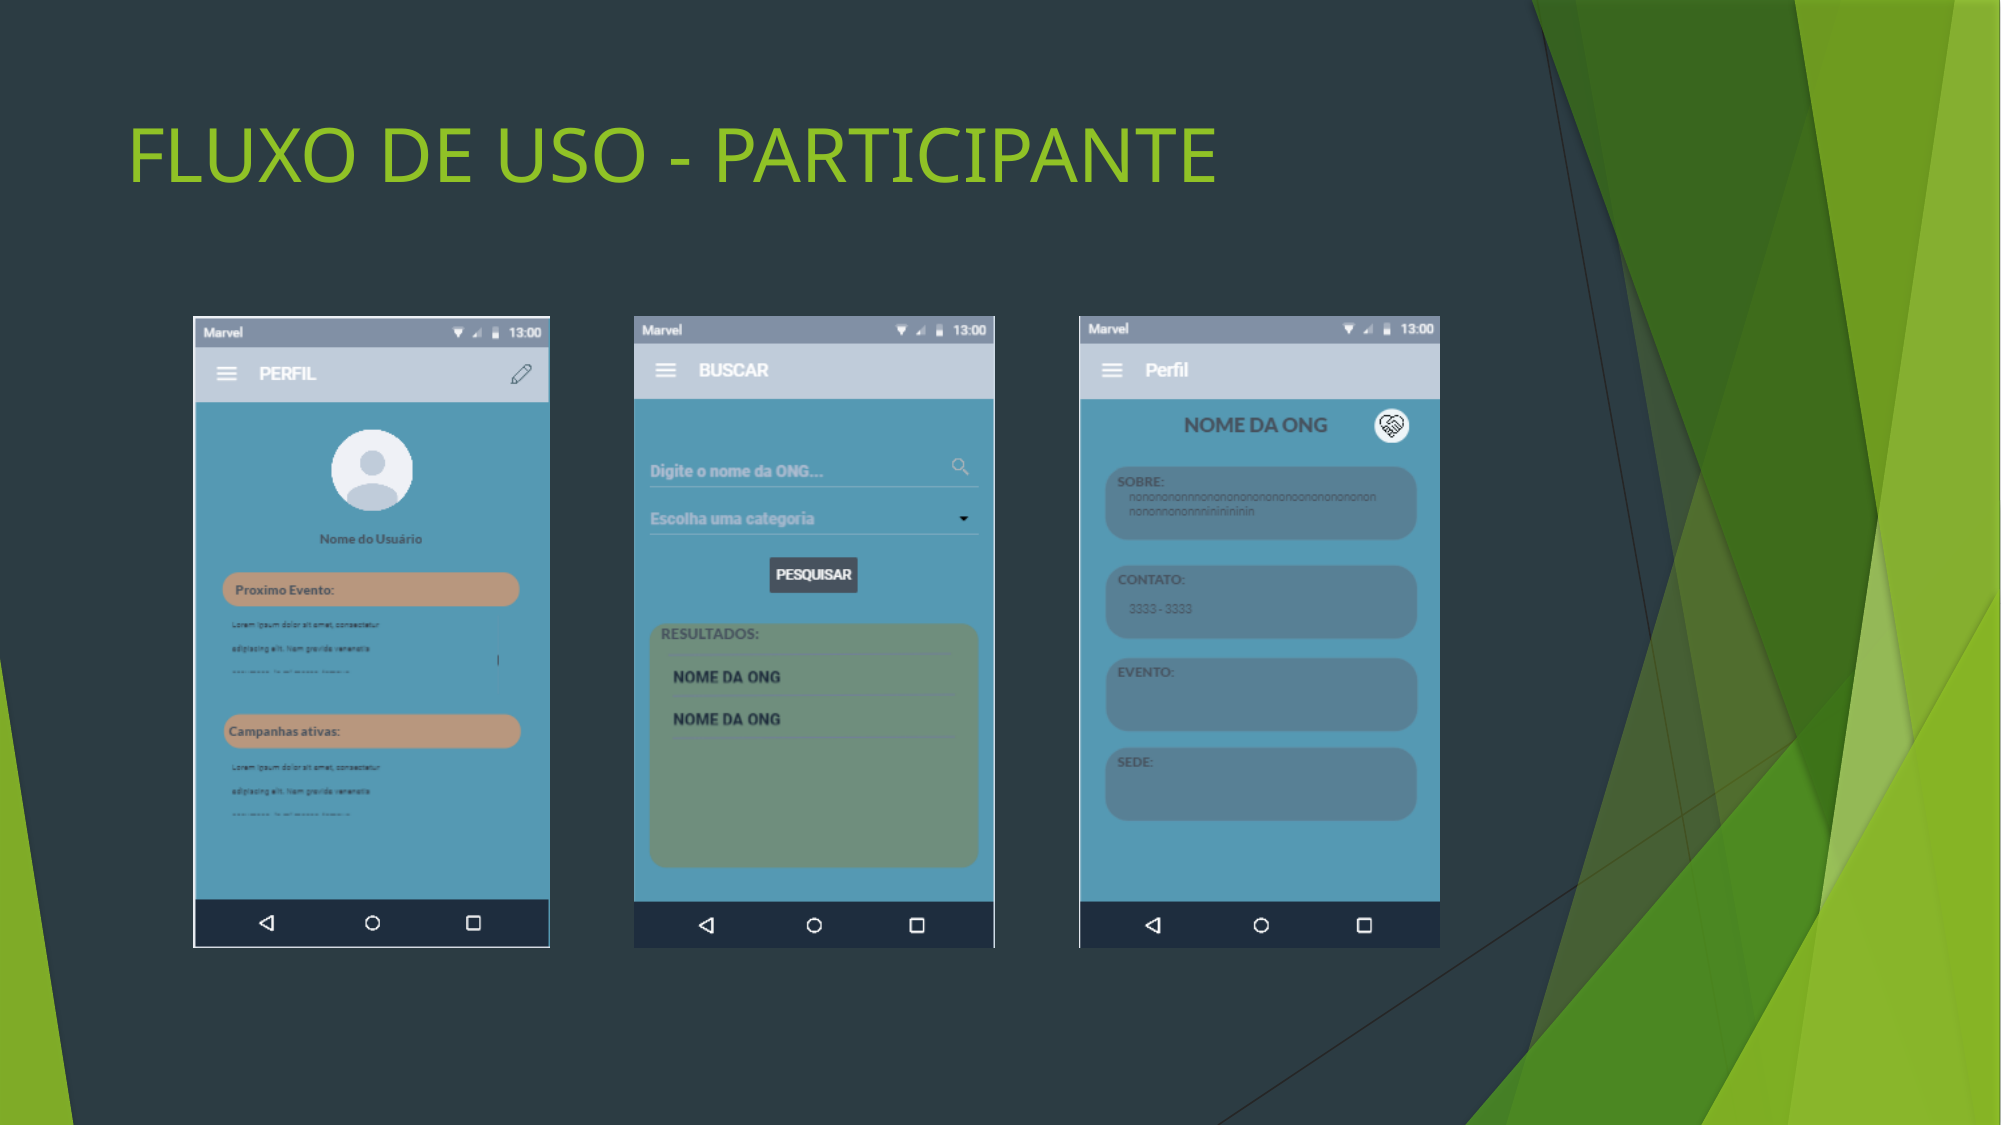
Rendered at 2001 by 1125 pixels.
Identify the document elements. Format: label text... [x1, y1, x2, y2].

picture [193, 316, 551, 948]
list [634, 316, 996, 948]
picture [1078, 316, 1440, 948]
title FLUXO DE USO - PARTICIPANTE [111, 99, 1522, 317]
